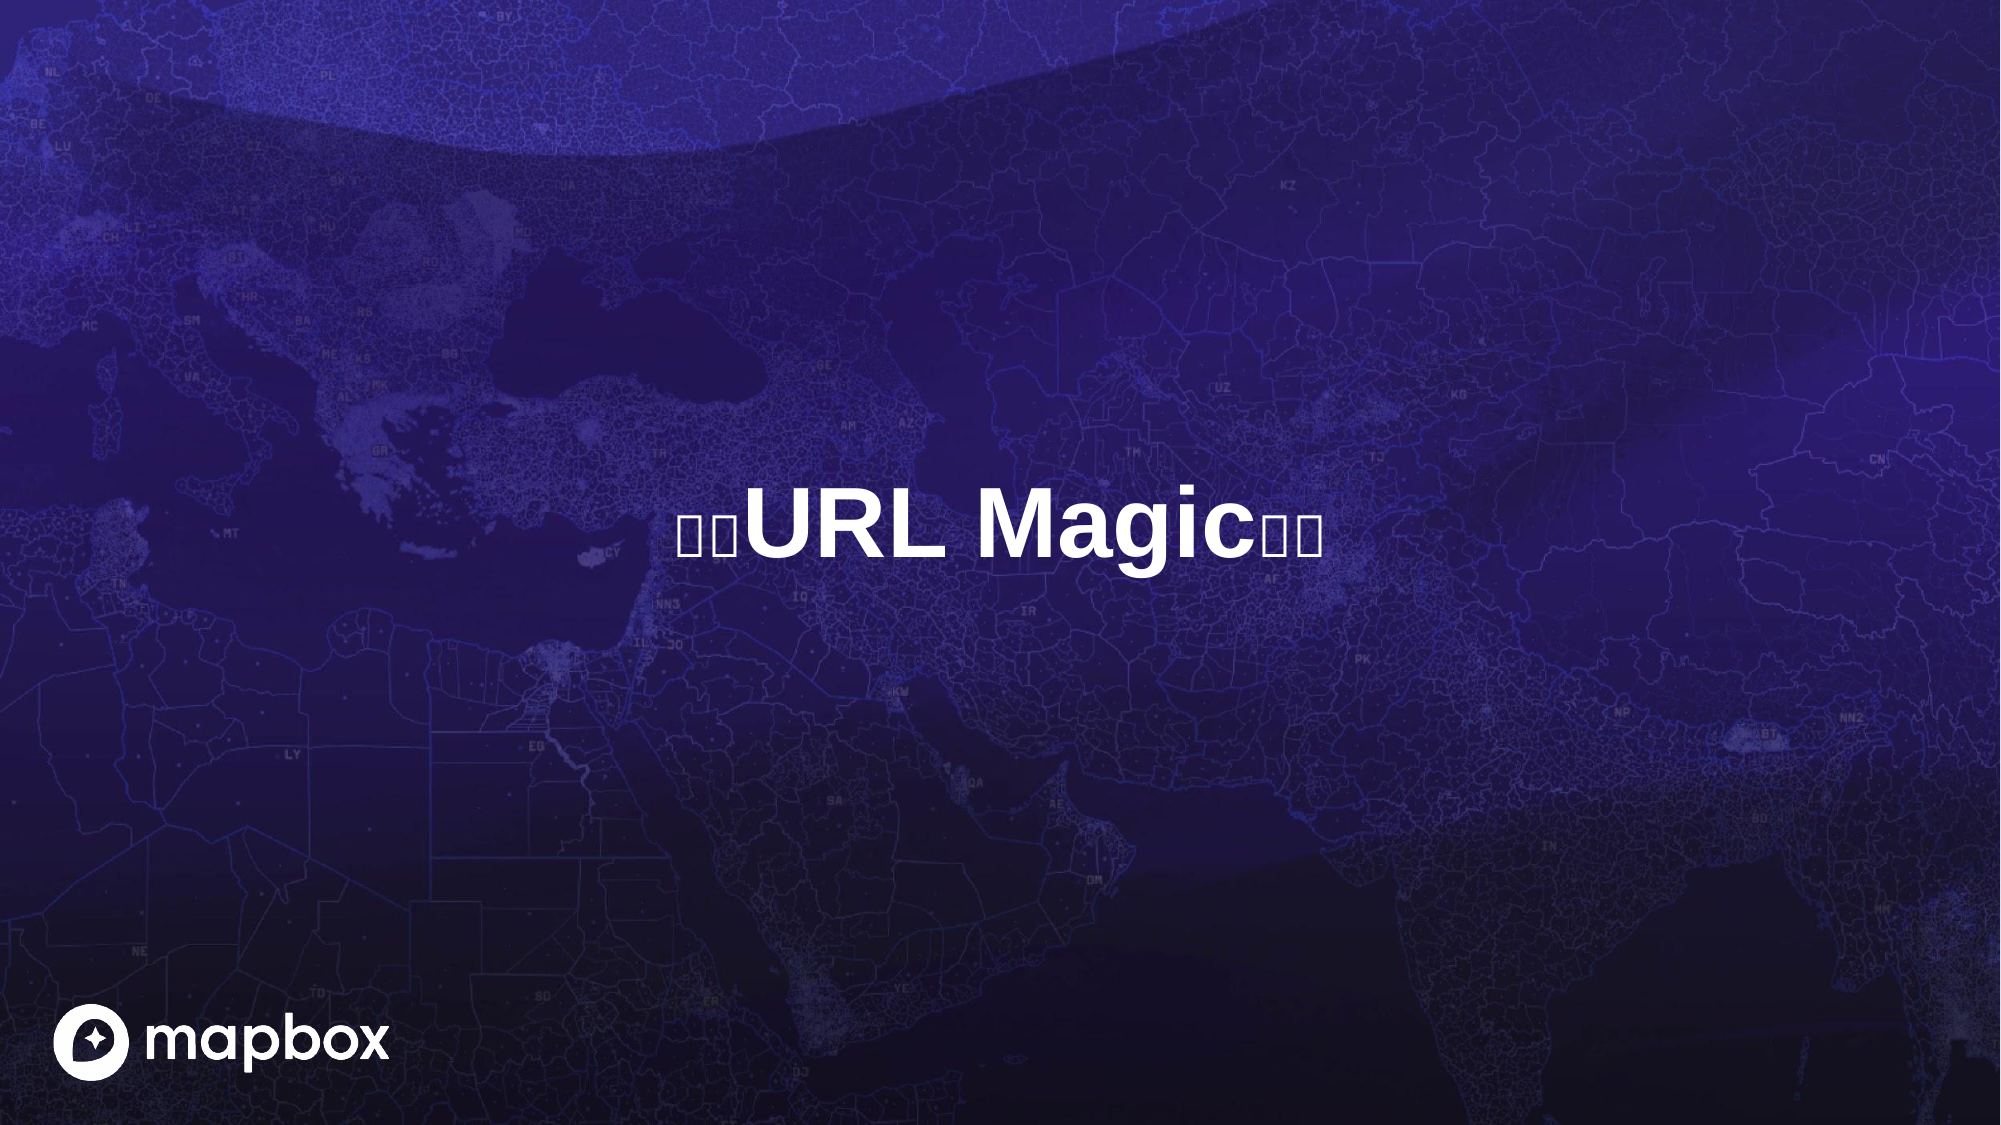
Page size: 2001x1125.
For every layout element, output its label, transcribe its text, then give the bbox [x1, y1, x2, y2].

text_box [1099, 532, 2000, 667]
text_box ✨✨URL Magic✨✨ [554, 277, 1446, 848]
picture [0, 0, 2001, 1125]
